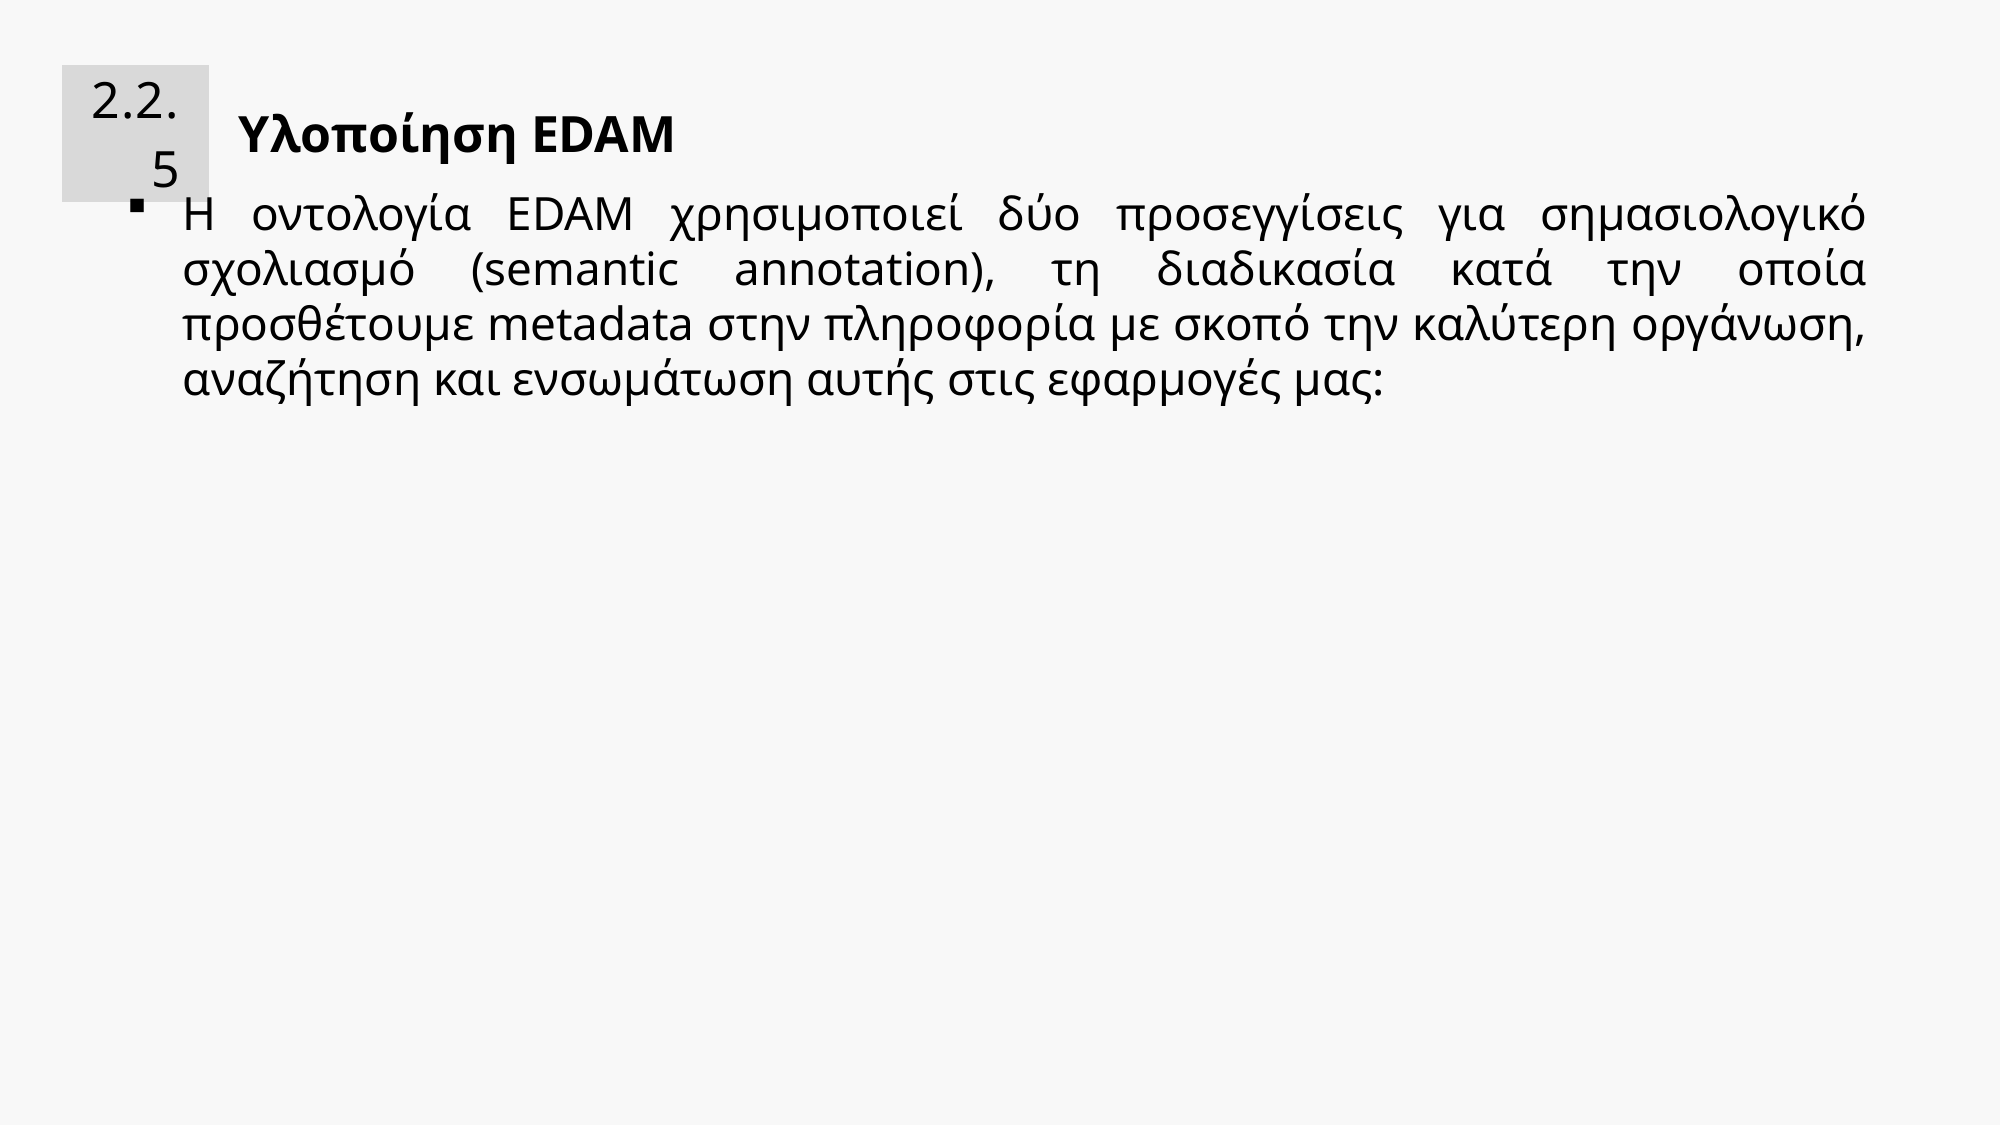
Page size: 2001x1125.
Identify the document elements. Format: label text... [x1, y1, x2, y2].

text_box Η οντολογία EDAM χρησιμοποιεί δύο προσεγγίσεις για σημασιολογικό σχολιασμό (semantic annotation), τη διαδικασία κατά την οποία προσθέτουμε metadata στην πληροφορία με σκοπό την καλύτερη οργάνωση, αναζήτηση και ενσωμάτωση αυτής στις εφαρμογές μας: [111, 177, 1883, 412]
table_header Υλοποίηση EDAM [209, 65, 1686, 177]
table_header 2.2.5 [62, 65, 209, 202]
